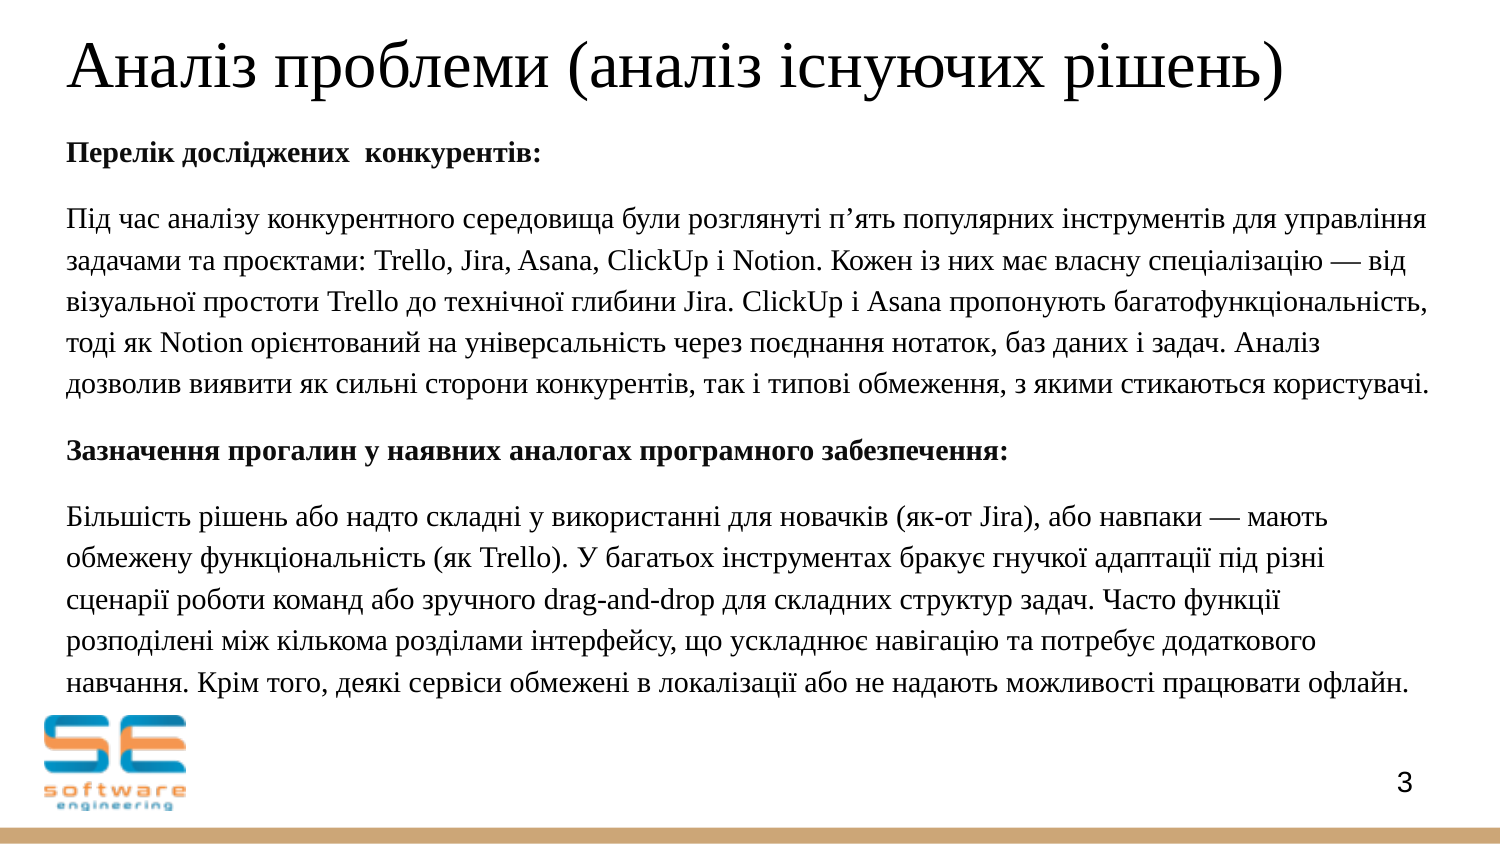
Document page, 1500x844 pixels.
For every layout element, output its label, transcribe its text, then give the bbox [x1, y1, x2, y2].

title Аналіз проблеми (аналіз існуючих рішень) [51, 0, 1449, 111]
list Перелік досліджених конкурентів: Під час аналізу конкурентного середовища були розглянуті п’ять популярних інструментів для управління задачами та проєктами: Trello, Jira, Asana, ClickUp і Notion. Кожен із них має власну спеціалізацію — від візуальної простоти Trello до технічної глибини Jira. ClickUp і Asana пропонують багатофункціональність, тоді як Notion орієнтований на універсальність через поєднання нотаток, баз даних і задач. Аналіз дозволив виявити як сильні сторони конкурентів, так і типові обмеження, з якими стикаються користувачі. Зазначення прогалин у наявних аналогах програмного забезпечення: Більшість рішень або надто складні у використанні для новачків (як-от Jira), або навпаки — мають обмежену функціональність (як Trello). У багатьох інструментах бракує гнучкої адаптації під різні сценарії роботи команд або зручного drag-and-drop для складних структур задач. Часто функції розподілені між кількома розділами інтерфейсу, що ускладнює навігацію та потребує додаткового навчання. Крім того, деякі сервіси обмежені в локалізації або не надають можливості працювати офлайн. [51, 111, 1449, 752]
text_box 3 [1382, 755, 1500, 806]
picture [43, 714, 186, 811]
